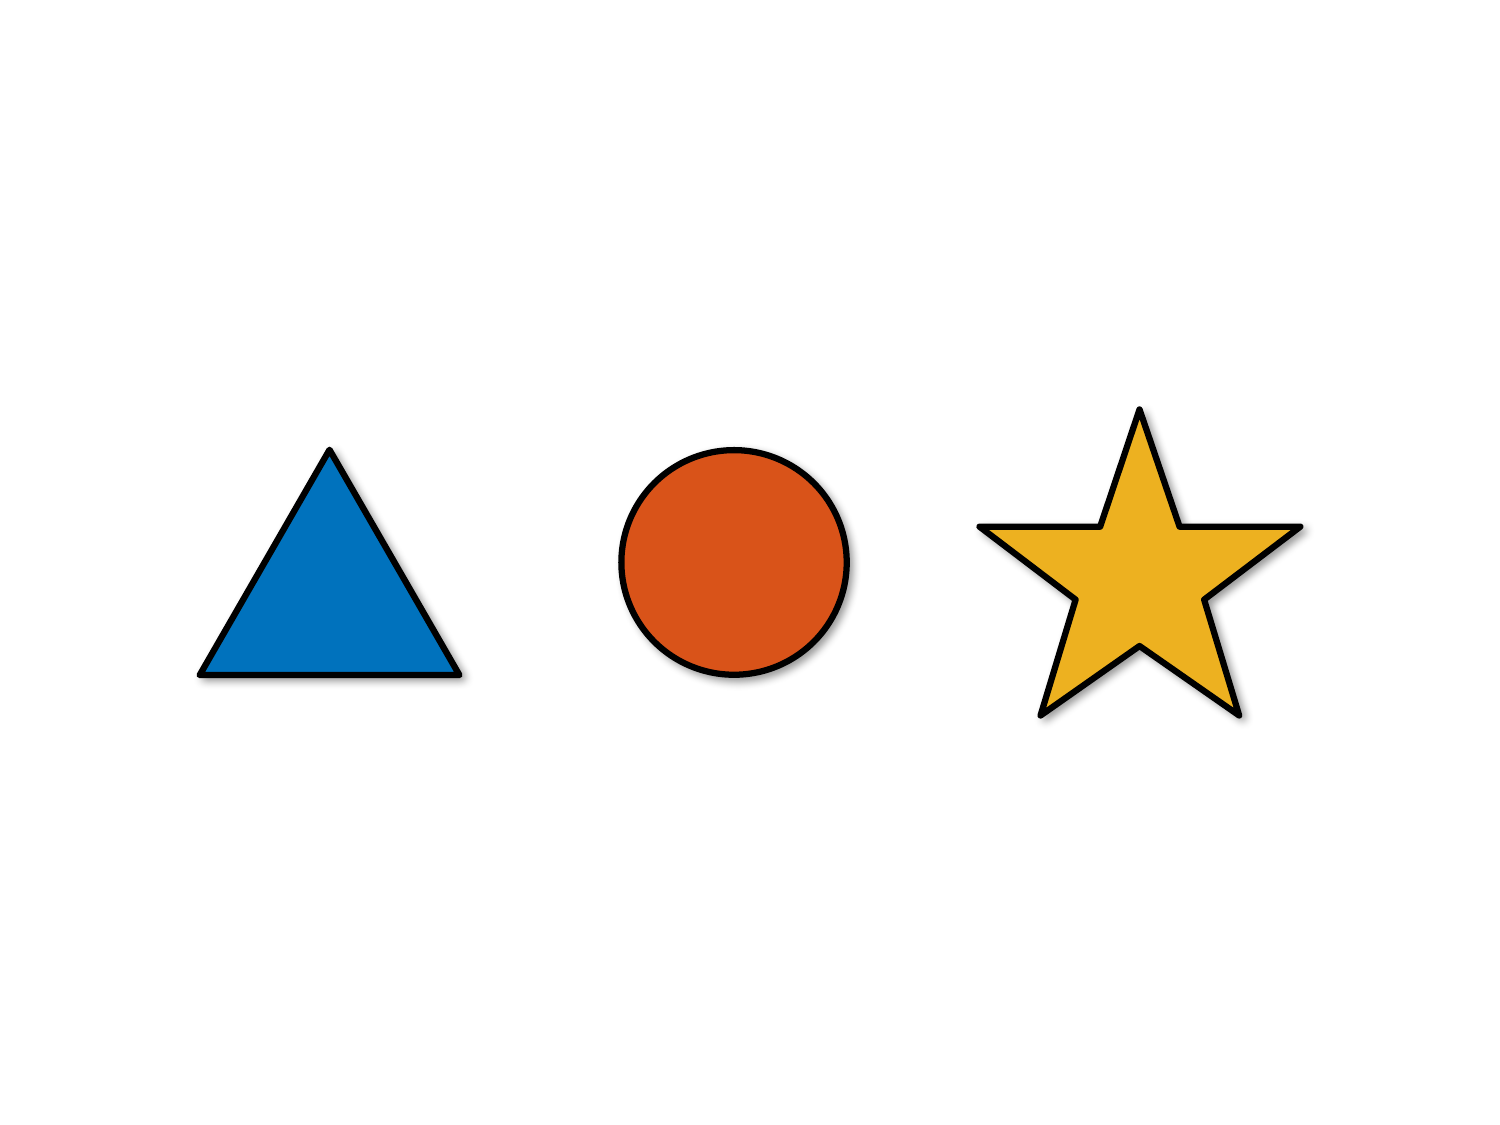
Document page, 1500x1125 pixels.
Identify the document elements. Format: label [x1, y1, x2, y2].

text_box [621, 450, 847, 675]
text_box [979, 409, 1301, 716]
text_box [199, 449, 460, 676]
